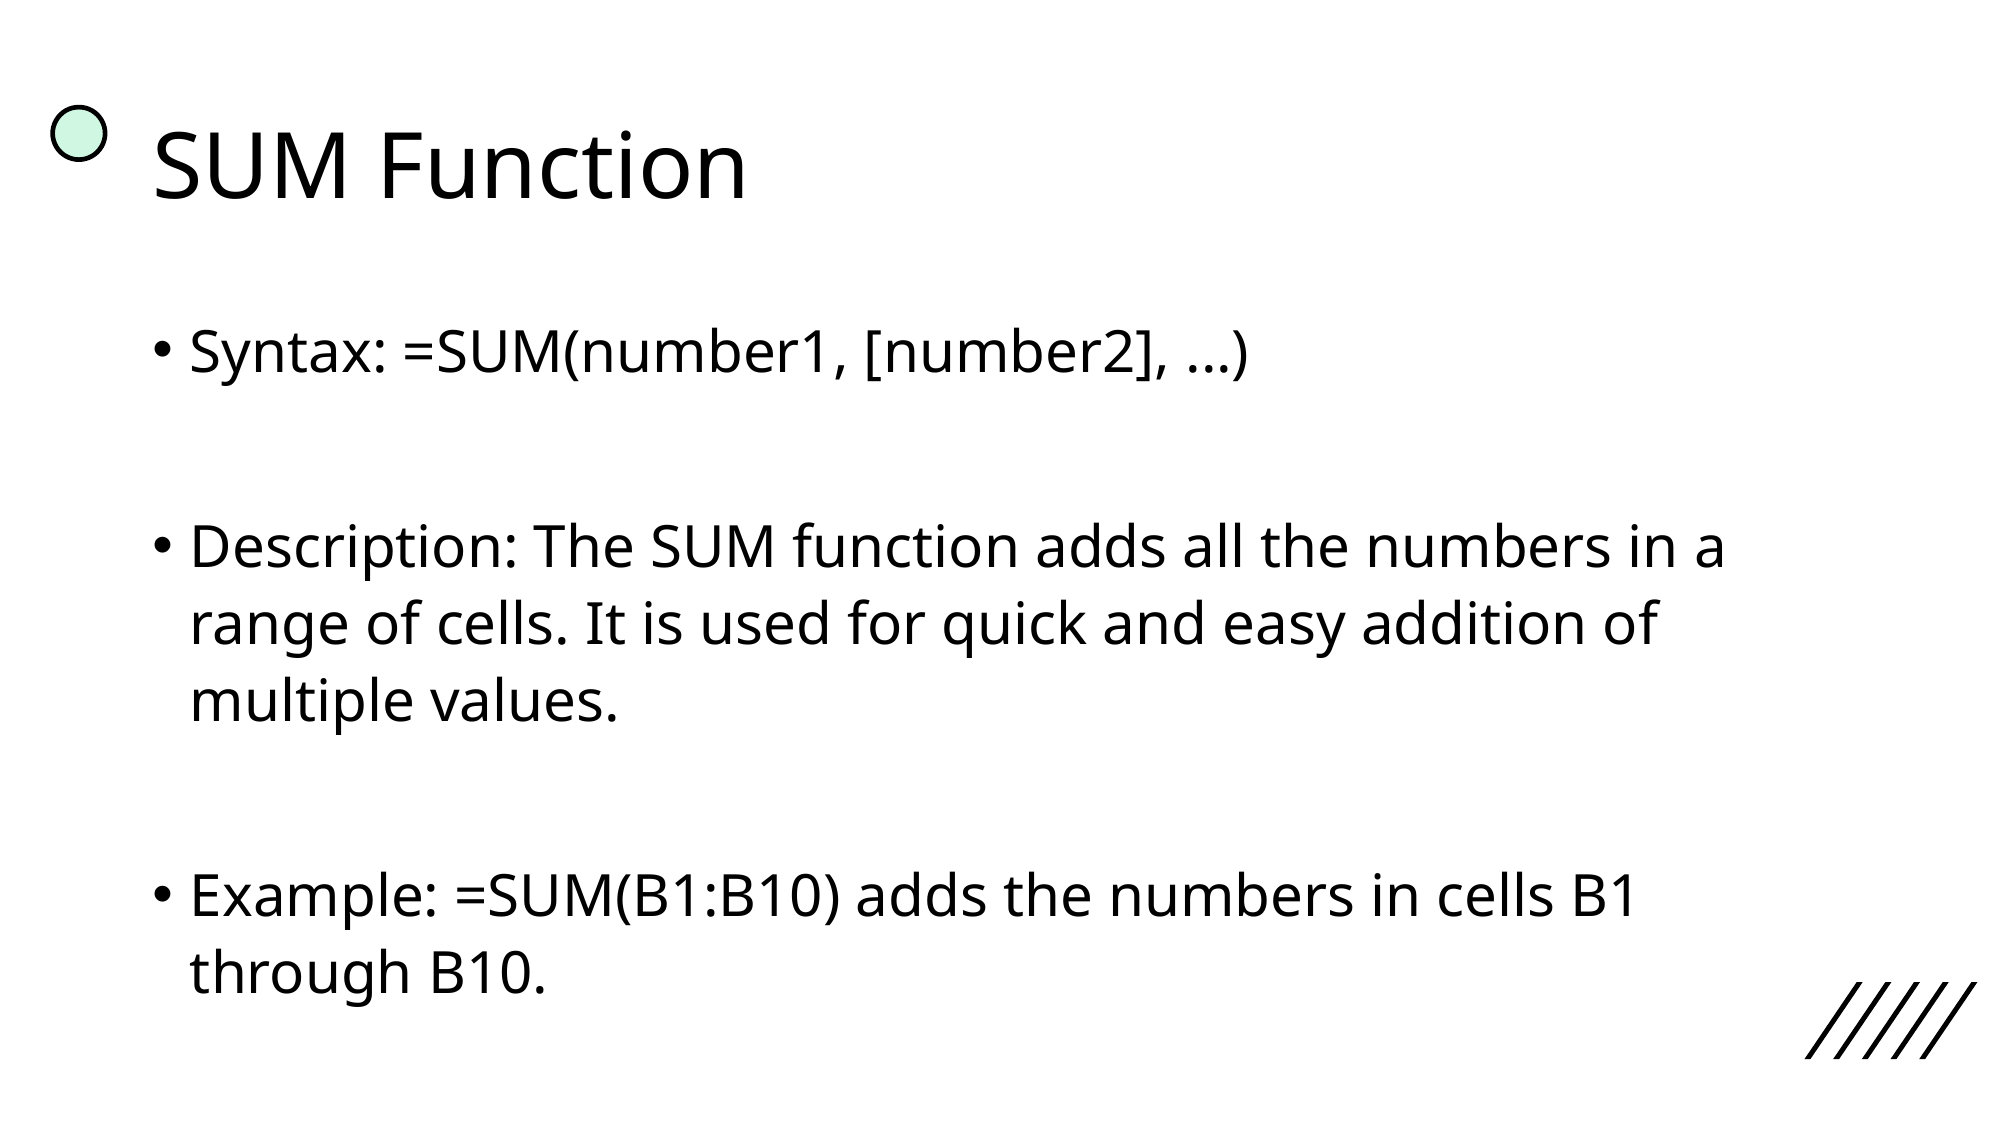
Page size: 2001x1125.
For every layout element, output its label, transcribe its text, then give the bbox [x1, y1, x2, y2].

list Syntax: =SUM(number1, [number2], ...) Description: The SUM function adds all the numbers in a range of cells. It is used for quick and easy addition of multiple values. Example: =SUM(B1:B10) adds the numbers in cells B1 through B10. [137, 299, 1863, 1014]
title SUM Function [137, 59, 1863, 278]
